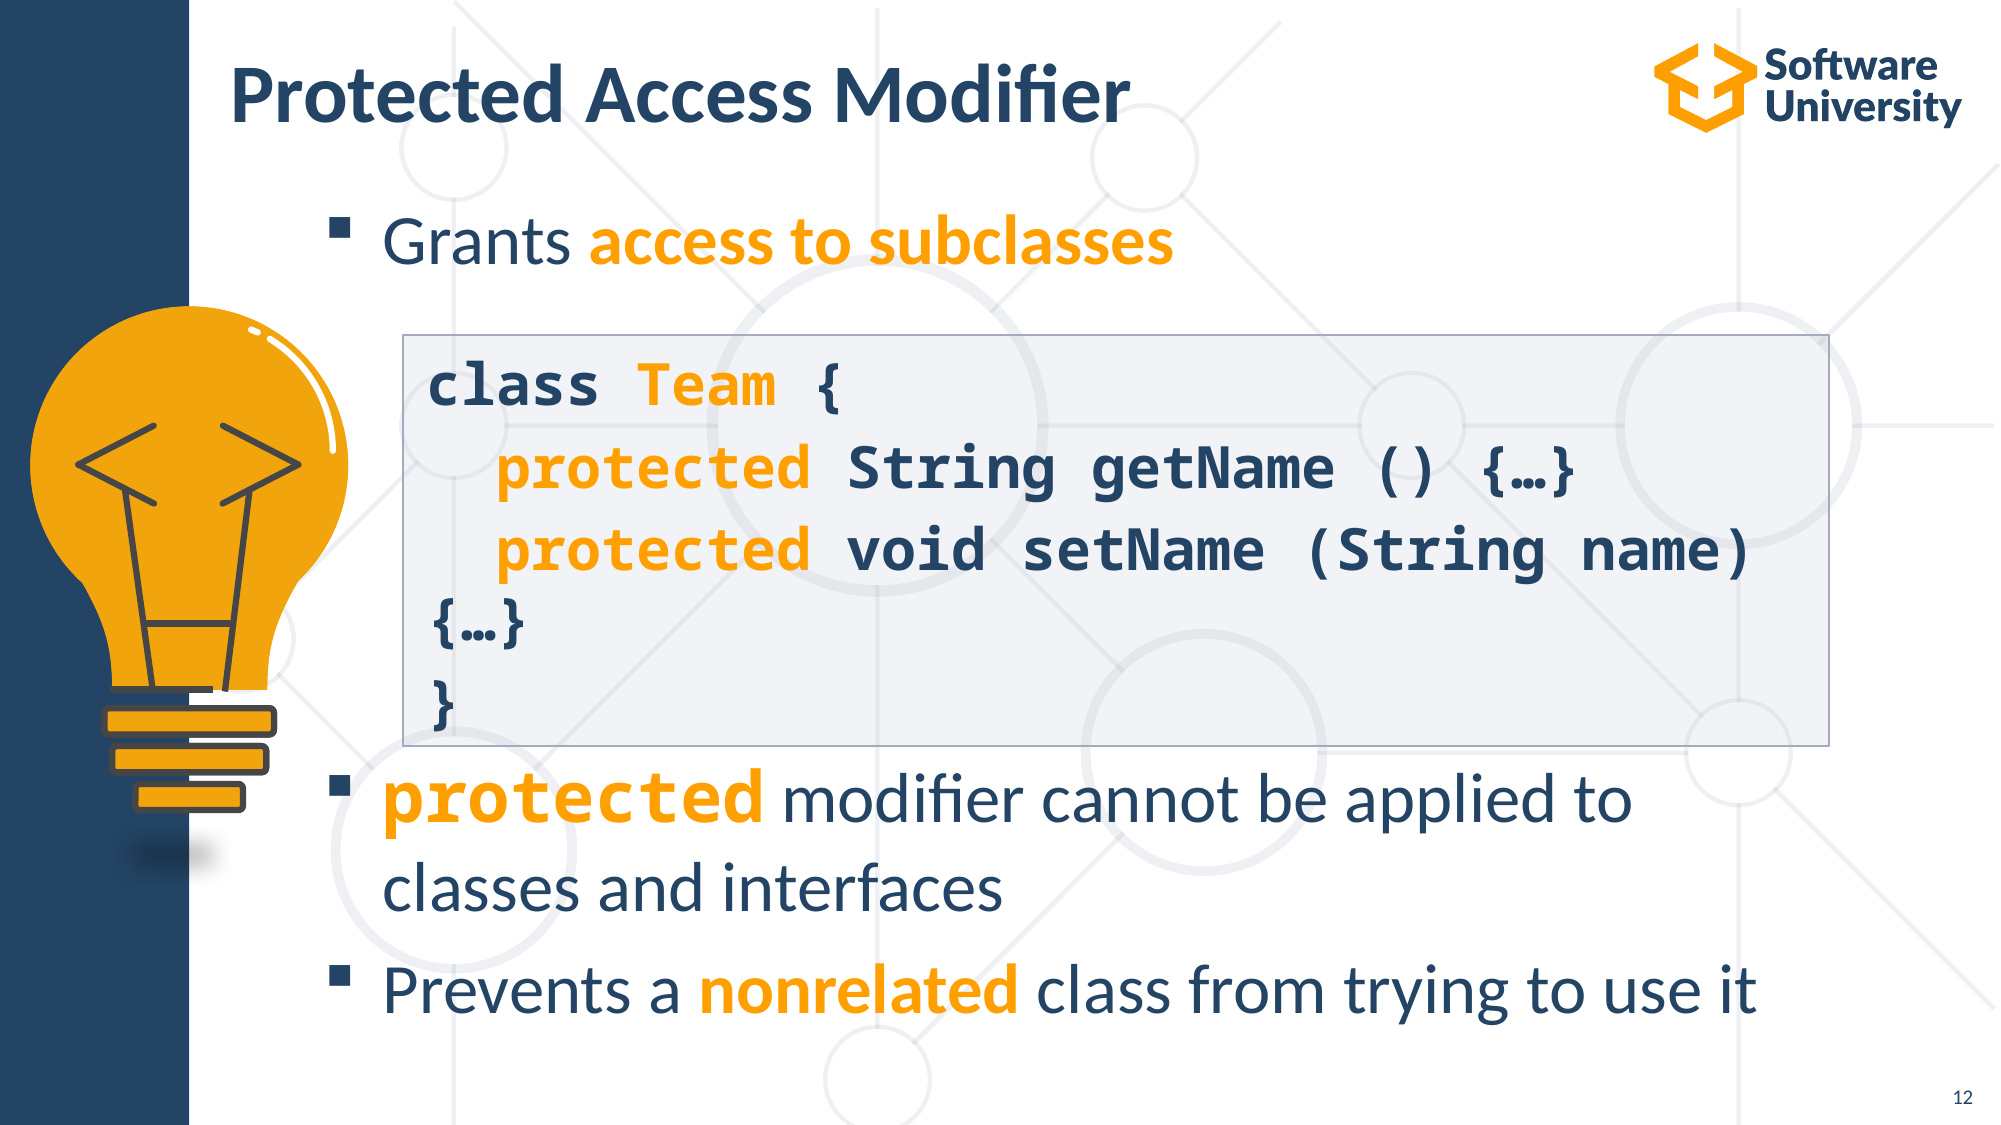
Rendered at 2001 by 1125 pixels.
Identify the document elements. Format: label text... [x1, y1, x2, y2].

title Protected Access Modifier [212, 16, 1628, 162]
list Grants access to subclasses protected modifier cannot be applied to classes and interfaces Prevents a nonrelated class from trying to use it [306, 183, 1968, 1094]
text_box 12 [1927, 1067, 1989, 1117]
text_box class Team { protected String getName () {…} protected void setName (String name) {…} } [402, 335, 1830, 747]
picture [1641, 31, 1973, 145]
